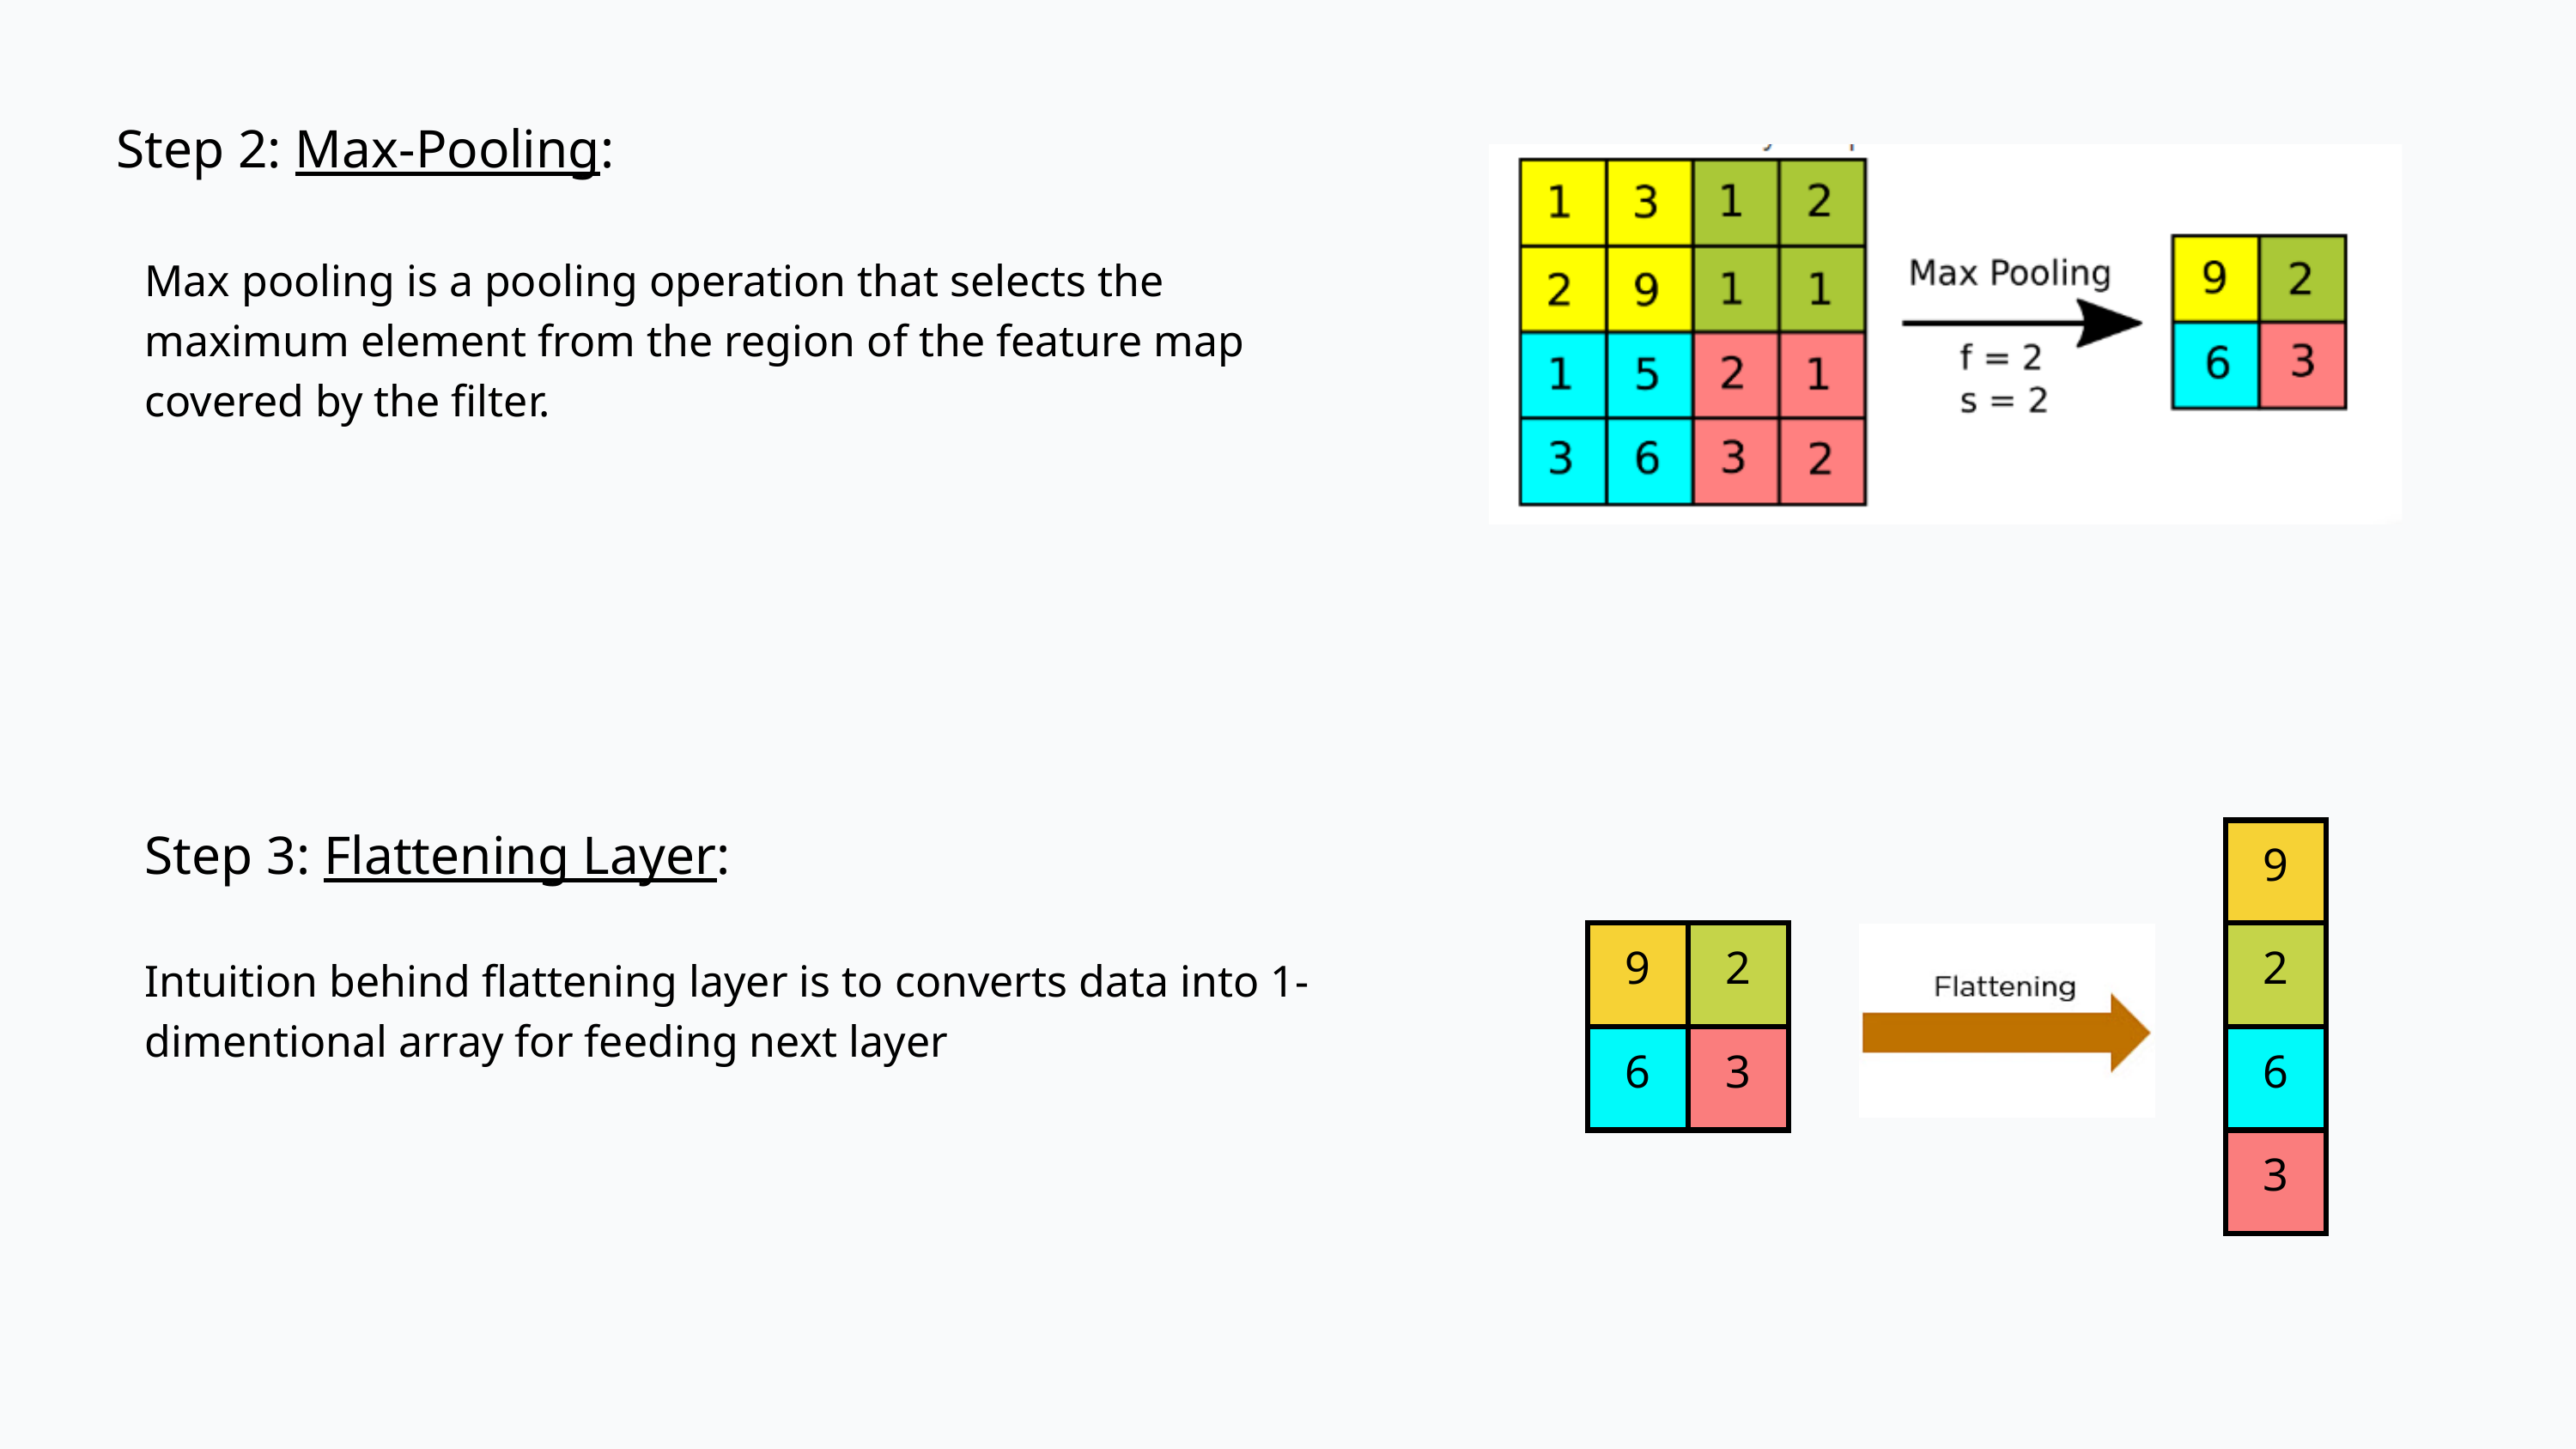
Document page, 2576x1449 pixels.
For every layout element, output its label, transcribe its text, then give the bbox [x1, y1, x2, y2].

text_box Step 3: Flattening Layer: [144, 812, 749, 885]
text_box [2225, 820, 2327, 922]
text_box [2225, 922, 2327, 1026]
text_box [2225, 1130, 2327, 1234]
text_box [1587, 922, 1789, 1131]
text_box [2225, 1026, 2327, 1129]
text_box Intuition behind flattening layer is to converts data into 1-dimentional array for feeding next layer [144, 945, 1377, 1066]
text_box Step 2: Max-Pooling: [116, 106, 623, 179]
text_box Max pooling is a pooling operation that selects the maximum element from the region of the feature map covered by the filter. [144, 245, 1377, 425]
text_box [1858, 924, 2156, 1118]
text_box [1489, 144, 2403, 524]
